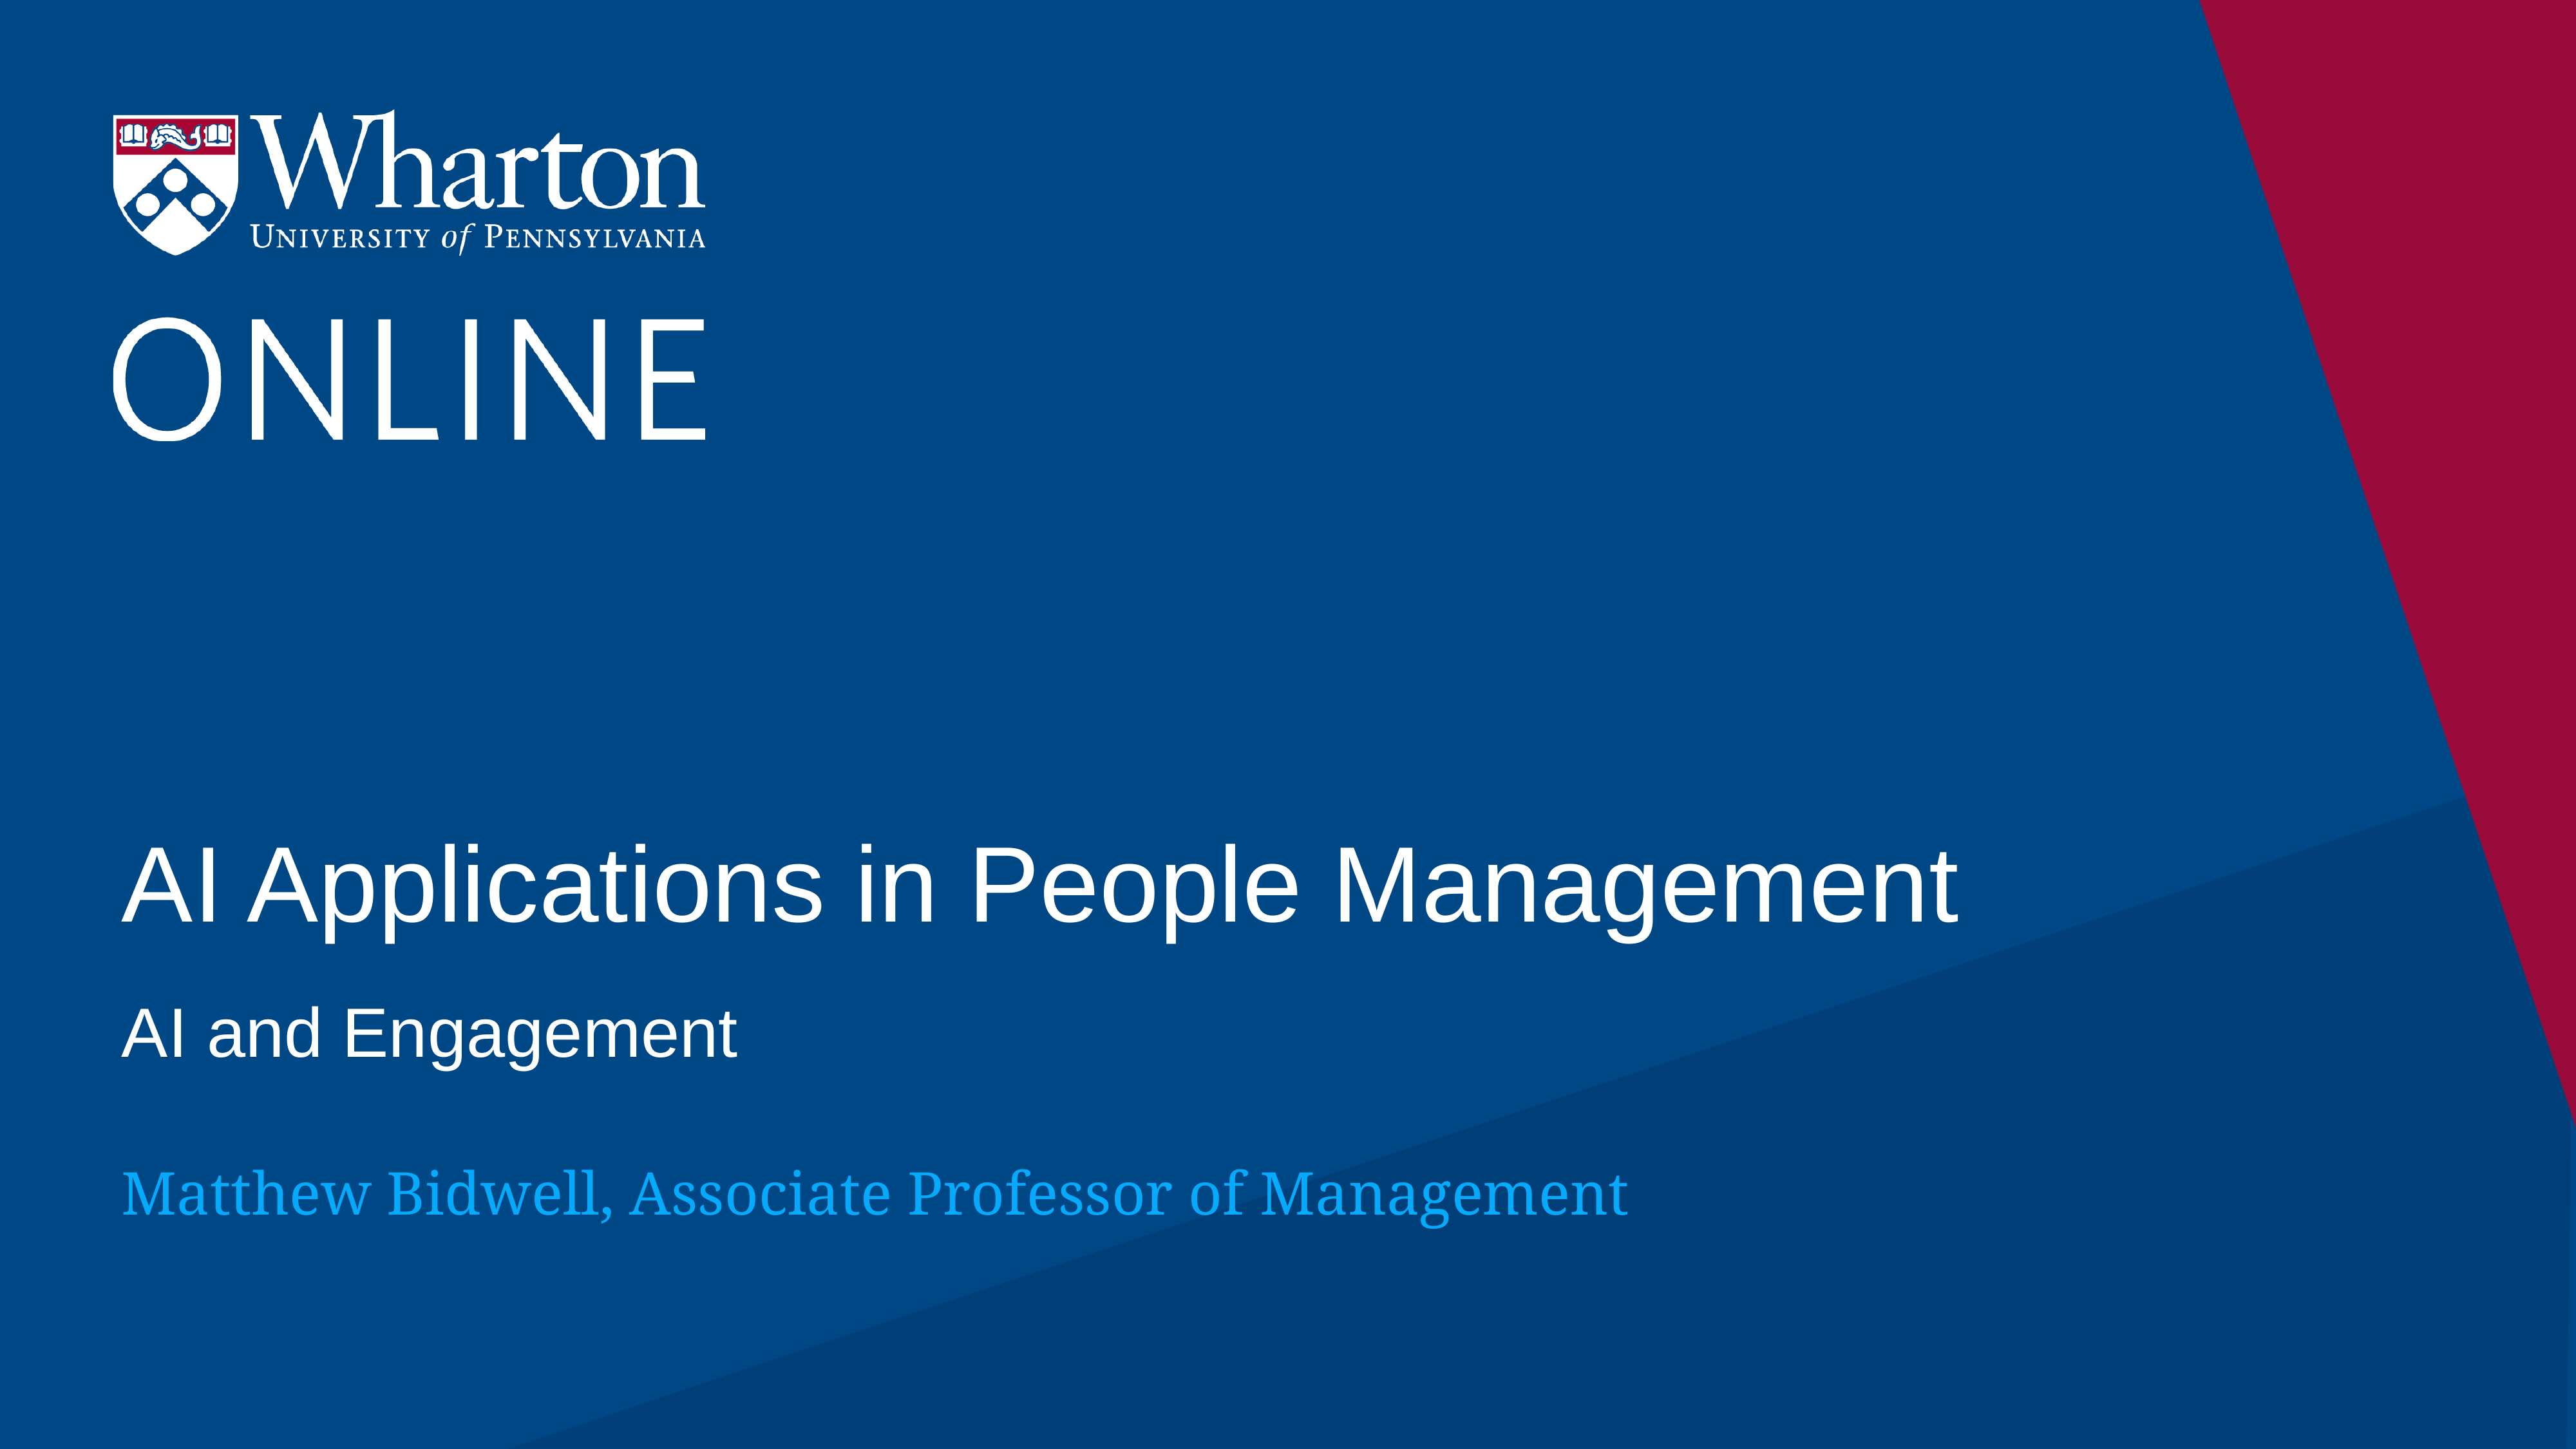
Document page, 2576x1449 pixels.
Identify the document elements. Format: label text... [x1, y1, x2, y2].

list Matthew Bidwell, Associate Professor of Management [121, 1146, 2477, 1255]
picture [113, 109, 705, 441]
title AI Applications in People Management [121, 721, 2414, 945]
list AI and Engagement [121, 976, 2281, 1116]
